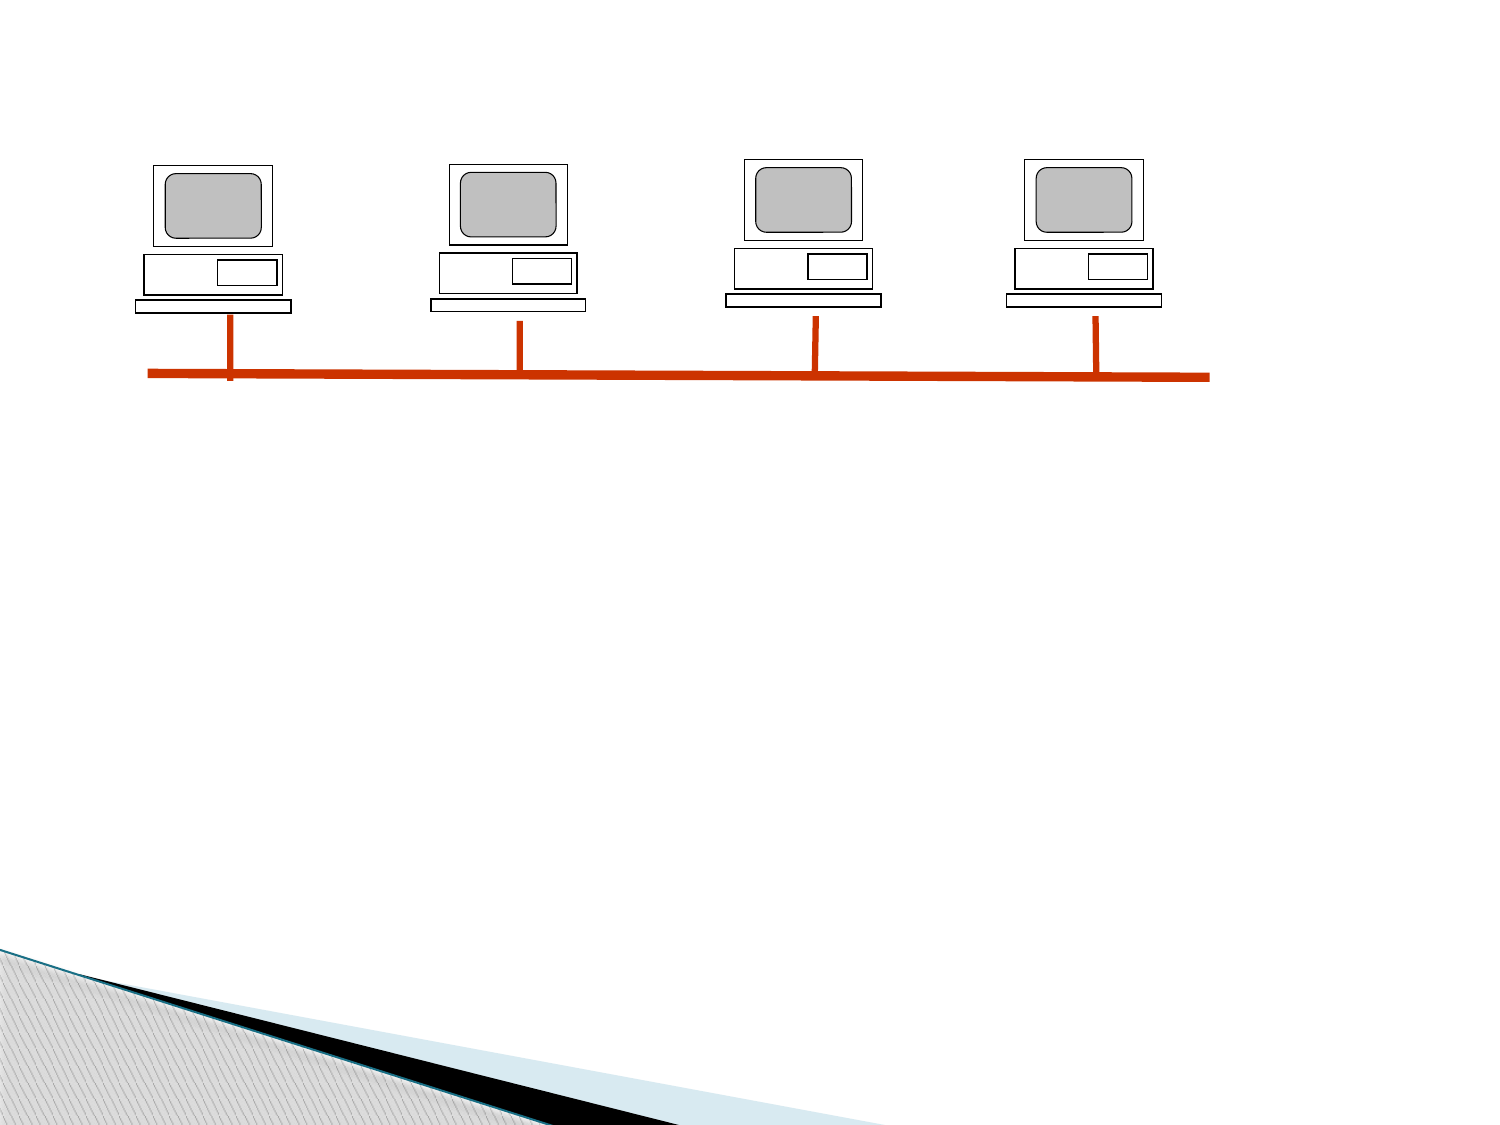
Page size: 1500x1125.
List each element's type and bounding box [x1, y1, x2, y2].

text_box [725, 159, 882, 308]
text_box [1006, 159, 1162, 308]
text_box [430, 164, 586, 312]
text_box [135, 165, 292, 314]
